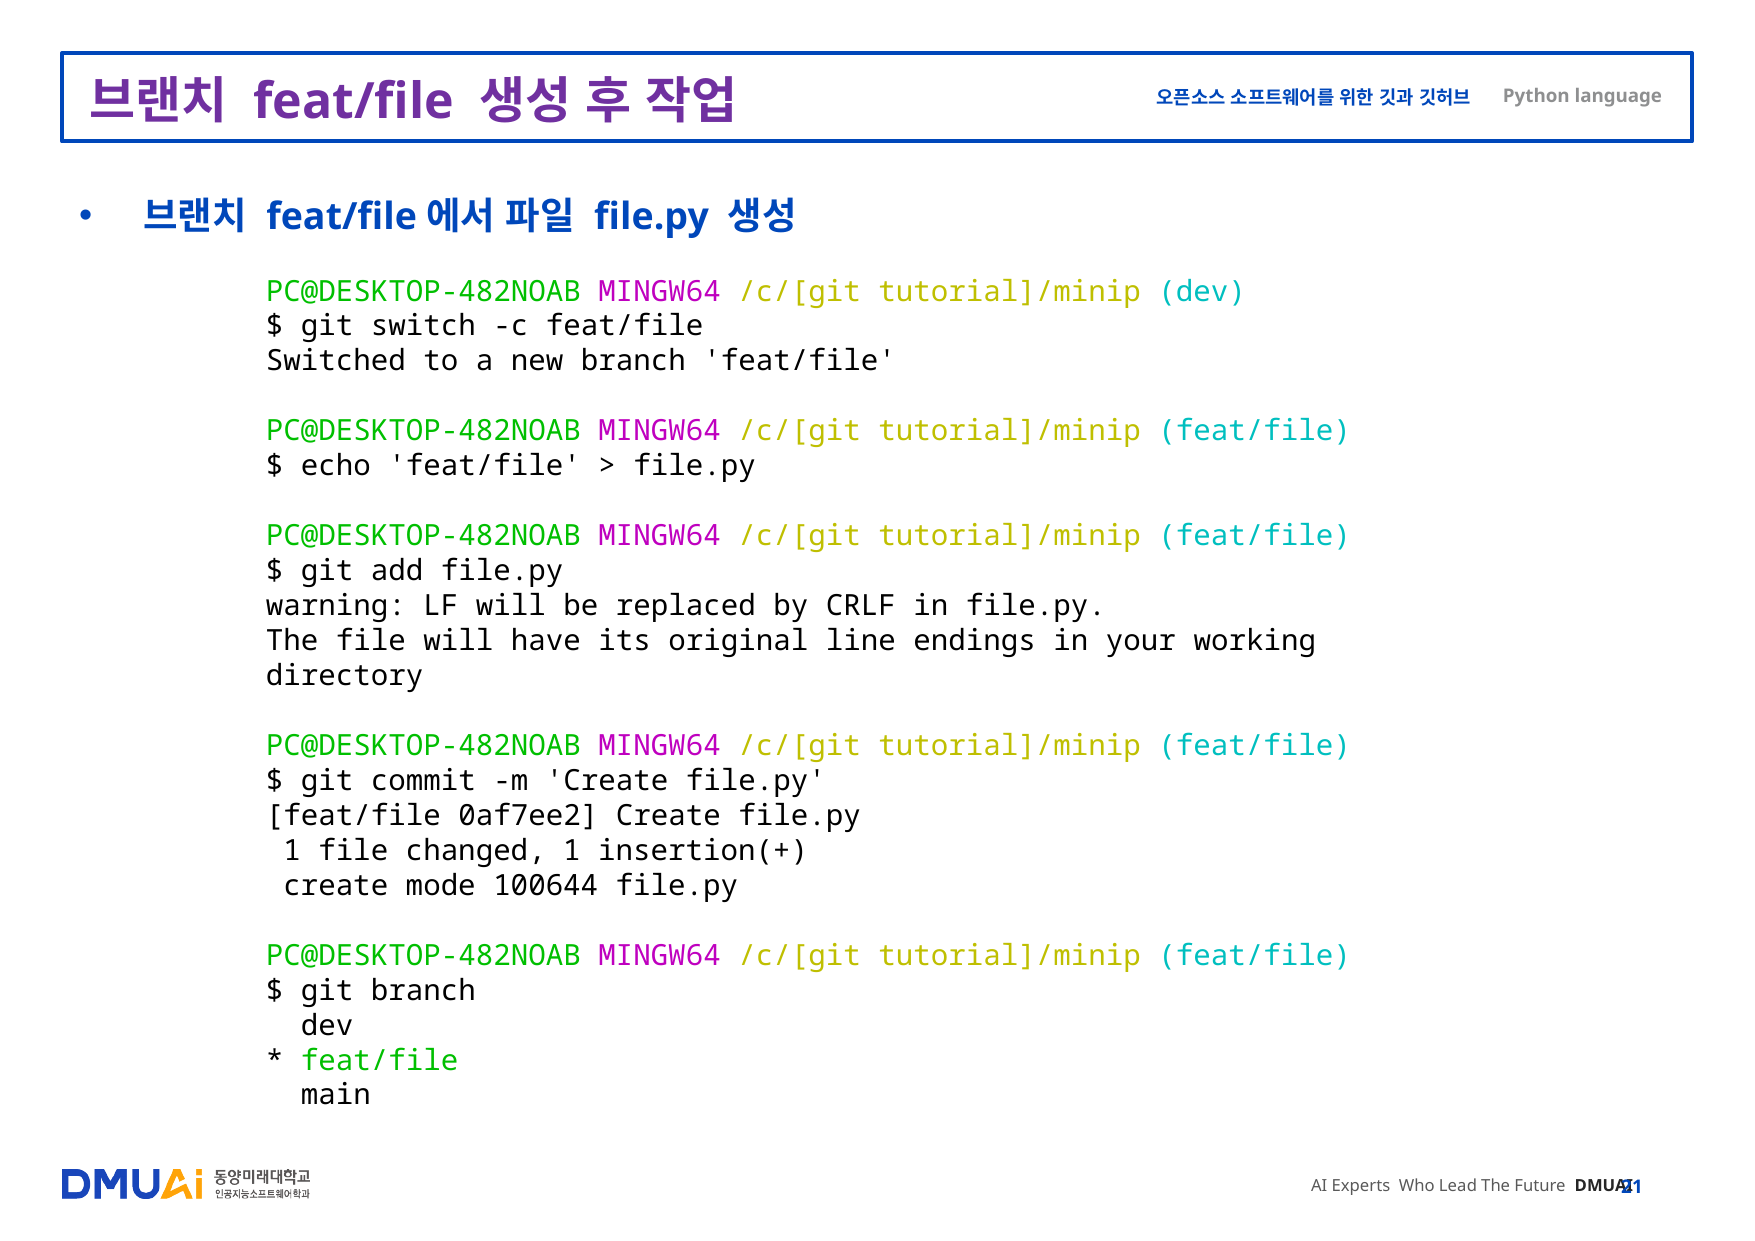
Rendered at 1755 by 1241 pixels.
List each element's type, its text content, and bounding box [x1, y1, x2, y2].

title 브랜치 feat/file 생성 후 작업 [72, 69, 1055, 128]
text_box PC@DESKTOP-482NOAB MINGW64 /c/[git tutorial]/minip (dev) $ git switch -c feat/file Switched to a new branch 'feat/file' PC@DESKTOP-482NOAB MINGW64 /c/[git tutorial]/minip (feat/file) $ echo 'feat/file' > file.py PC@DESKTOP-482NOAB MINGW64 /c/[git tutorial]/minip (feat/file) $ git add file.py warning: LF will be replaced by CRLF in file.py. The file will have its original line endings in your working directory PC@DESKTOP-482NOAB MINGW64 /c/[git tutorial]/minip (feat/file) $ git commit -m 'Create file.py' [feat/file 0af7ee2] Create file.py 1 file changed, 1 insertion(+) create mode 100644 file.py PC@DESKTOP-482NOAB MINGW64 /c/[git tutorial]/minip (feat/file) $ git branch dev * feat/file main [251, 229, 1464, 1119]
list 브랜치 feat/file에서 파일 file.py 생성 [62, 183, 1681, 1140]
picture [62, 1169, 310, 1199]
